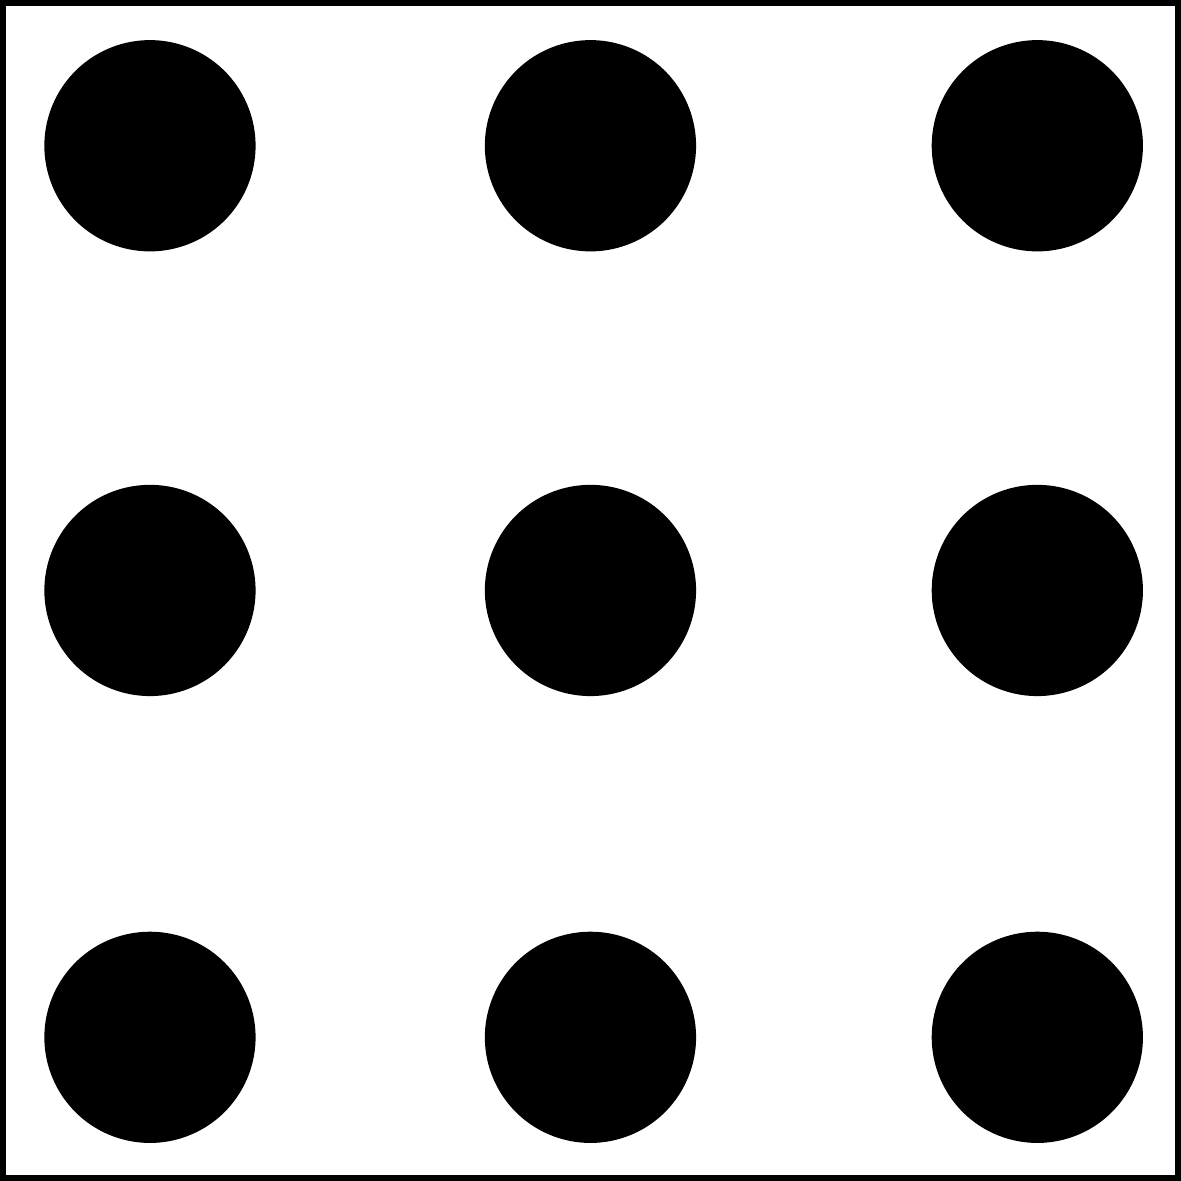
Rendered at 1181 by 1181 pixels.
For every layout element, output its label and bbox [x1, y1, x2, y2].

text_box [43, 483, 257, 698]
text_box [483, 930, 698, 1144]
text_box [0, 0, 1181, 1181]
text_box [43, 930, 257, 1144]
text_box [483, 483, 698, 698]
text_box [930, 39, 1144, 253]
text_box [930, 483, 1144, 698]
text_box [930, 930, 1144, 1144]
text_box [483, 39, 698, 253]
text_box [43, 39, 257, 253]
